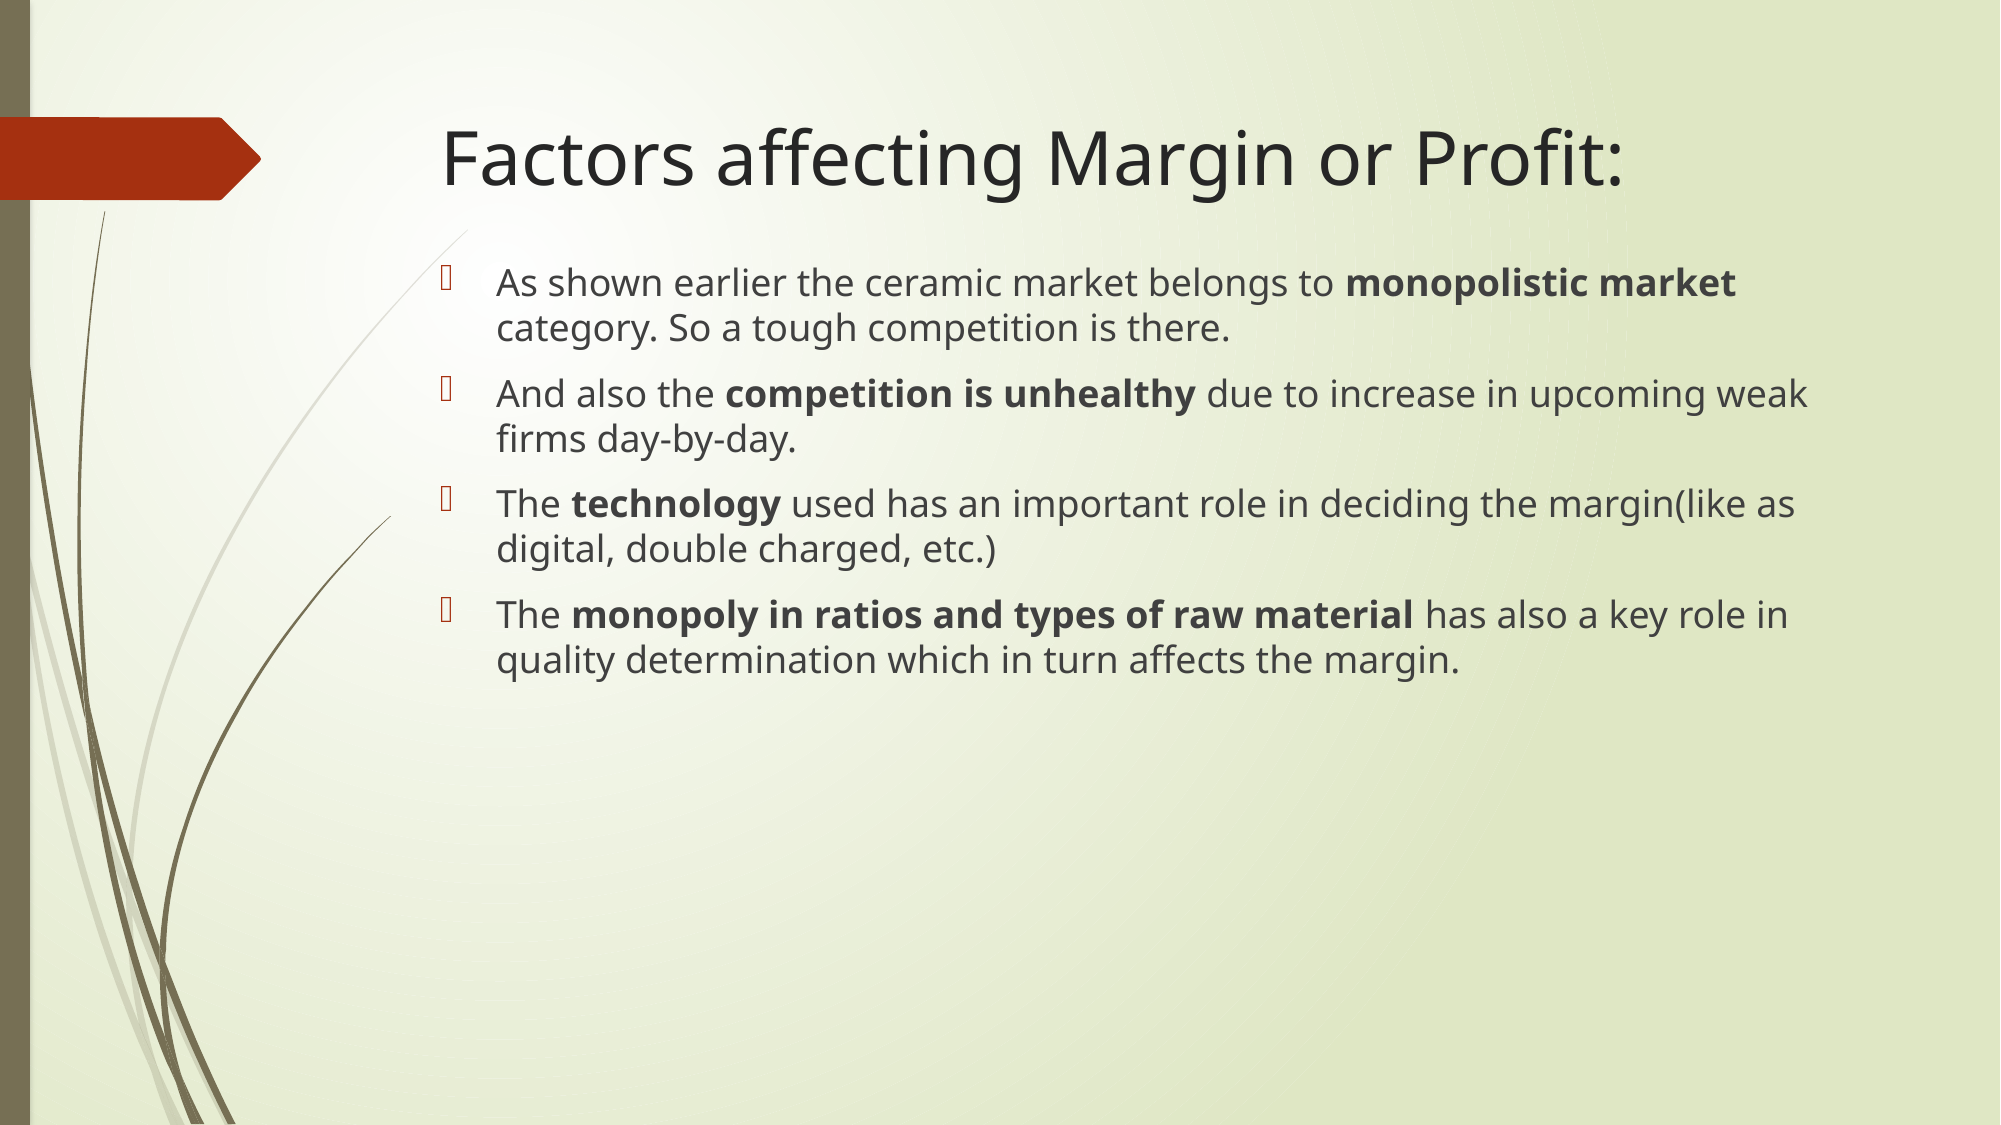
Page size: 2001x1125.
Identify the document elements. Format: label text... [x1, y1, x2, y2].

title Factors affecting Margin or Profit: [425, 102, 1888, 251]
list As shown earlier the ceramic market belongs to monopolistic market category. So a tough competition is there. And also the competition is unhealthy due to increase in upcoming weak firms day-by-day. The technology used has an important role in deciding the margin(like as digital, double charged, etc.) The monopoly in ratios and types of raw material has also a key role in quality determination which in turn affects the margin. [424, 251, 1888, 970]
